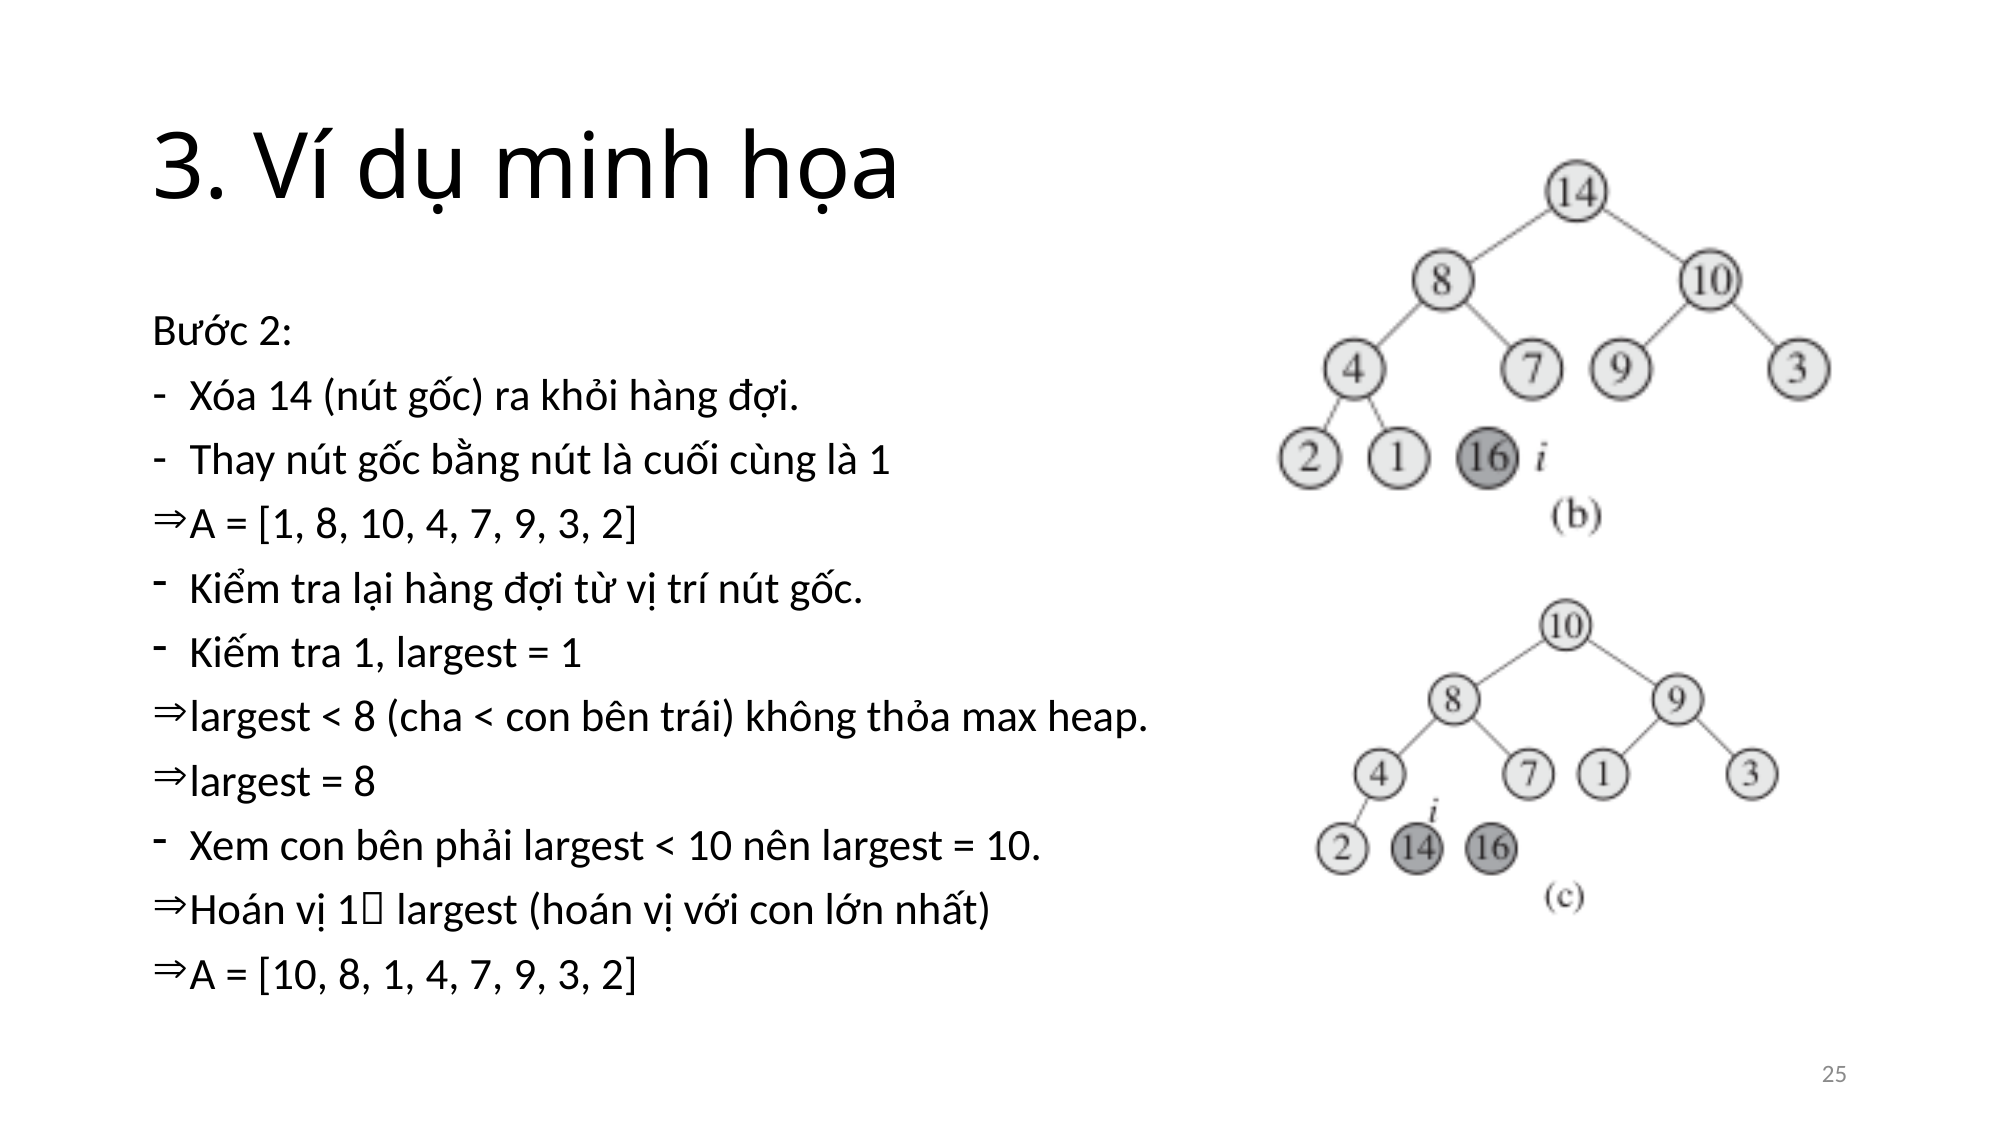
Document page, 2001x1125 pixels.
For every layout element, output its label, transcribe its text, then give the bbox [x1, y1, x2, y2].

picture [1266, 110, 1842, 538]
picture [1266, 557, 1842, 934]
list Bước 2: Xóa 14 (nút gốc) ra khỏi hàng đợi. Thay nút gốc bằng nút là cuối cùng là 1 A = [1, 8, 10, 4, 7, 9, 3, 2] Kiểm tra lại hàng đợi từ vị trí nút gốc. Kiếm tra 1, largest = 1 largest < 8 (cha < con bên trái) không thỏa max heap. largest = 8 Xem con bên phải largest < 10 nên largest = 10. Hoán vị 1 largest (hoán vị với con lớn nhất) A = [10, 8, 1, 4, 7, 9, 3, 2] [137, 299, 1241, 1014]
title 3. Ví dụ minh họa [137, 59, 1863, 278]
slide_number 25 [1412, 1042, 1863, 1103]
